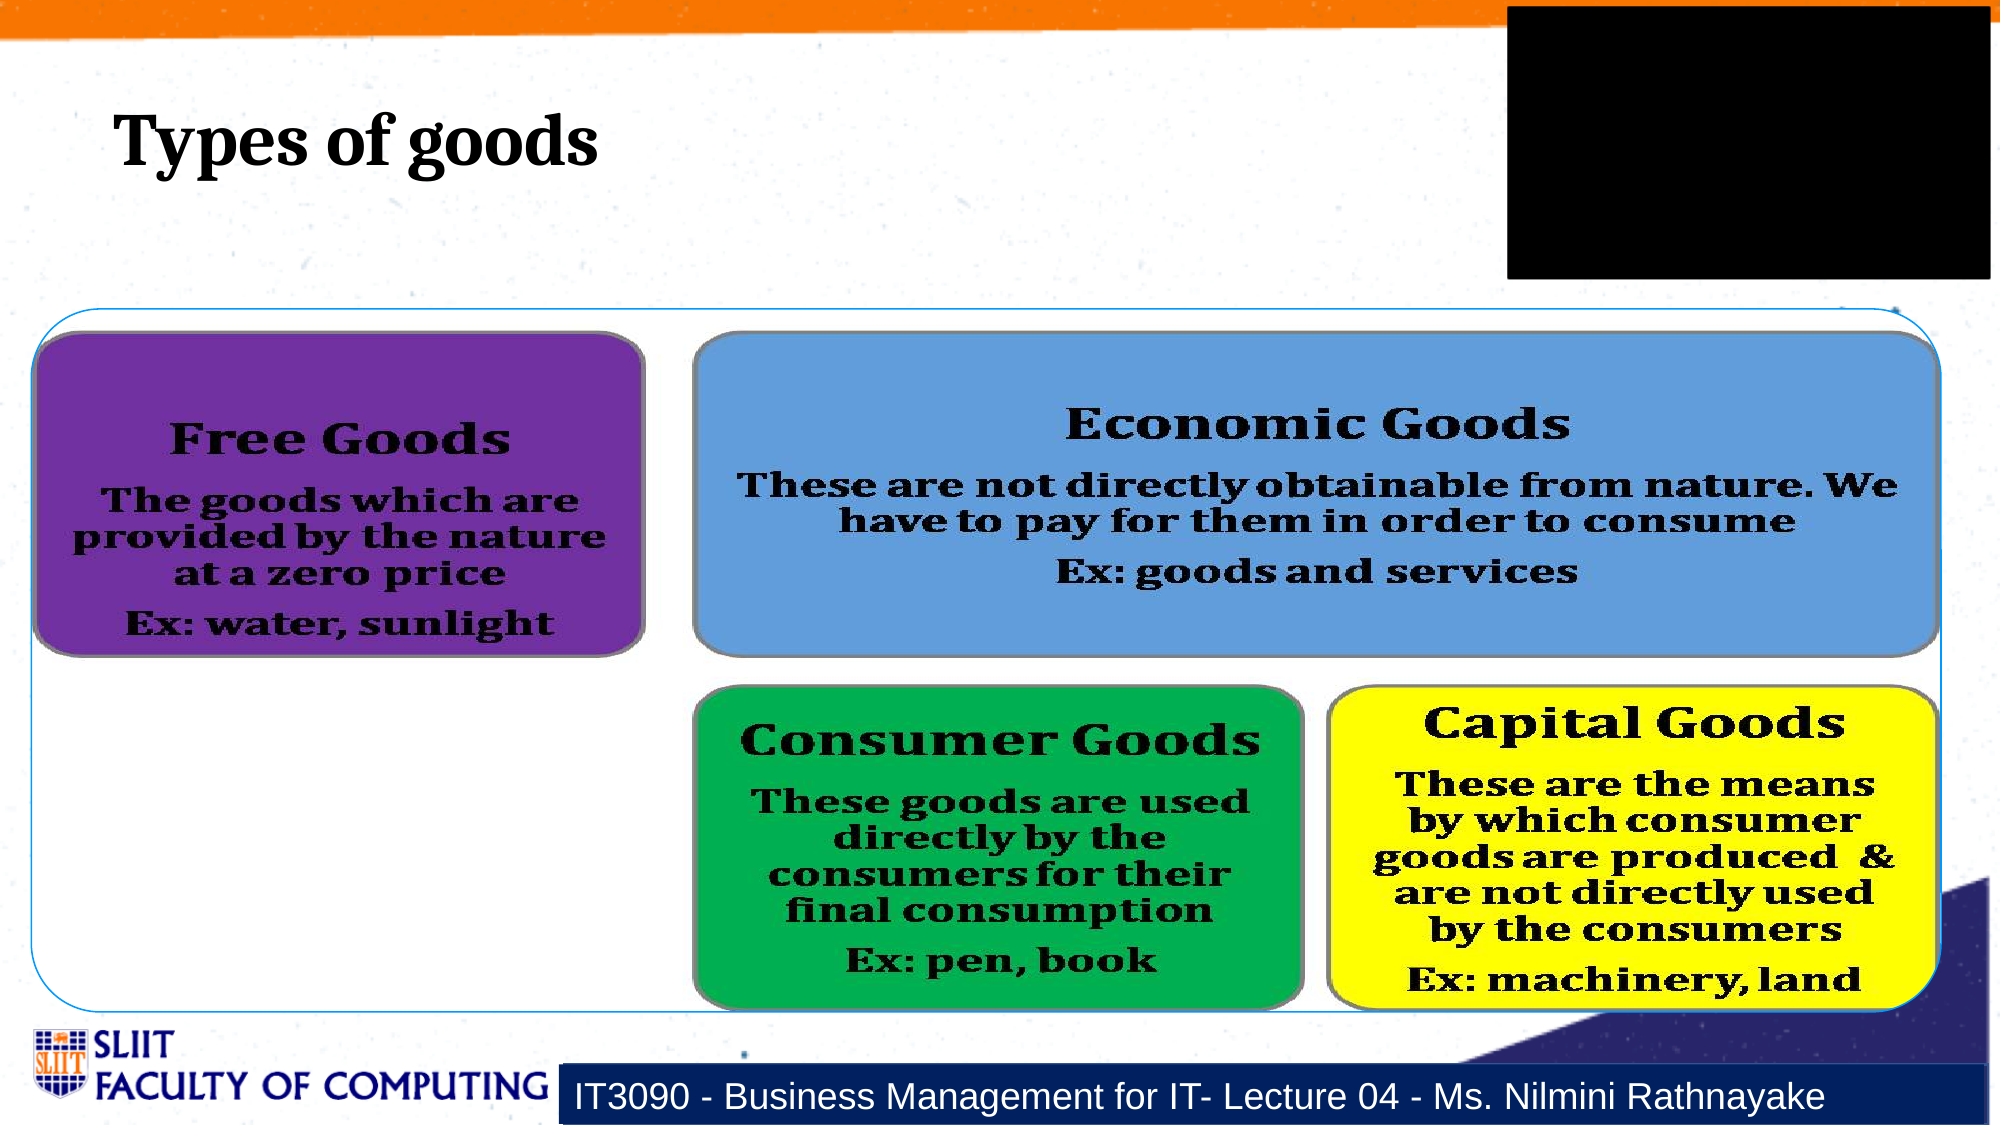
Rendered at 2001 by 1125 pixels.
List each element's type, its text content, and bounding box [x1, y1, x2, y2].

picture [0, 0, 2000, 1125]
text_box [31, 308, 1942, 1012]
text_box IT3090 - Business Management for IT- Lecture 04 - Ms. Nilmini Rathnayake [558, 1064, 1984, 1124]
text_box Types of goods [99, 83, 1346, 161]
